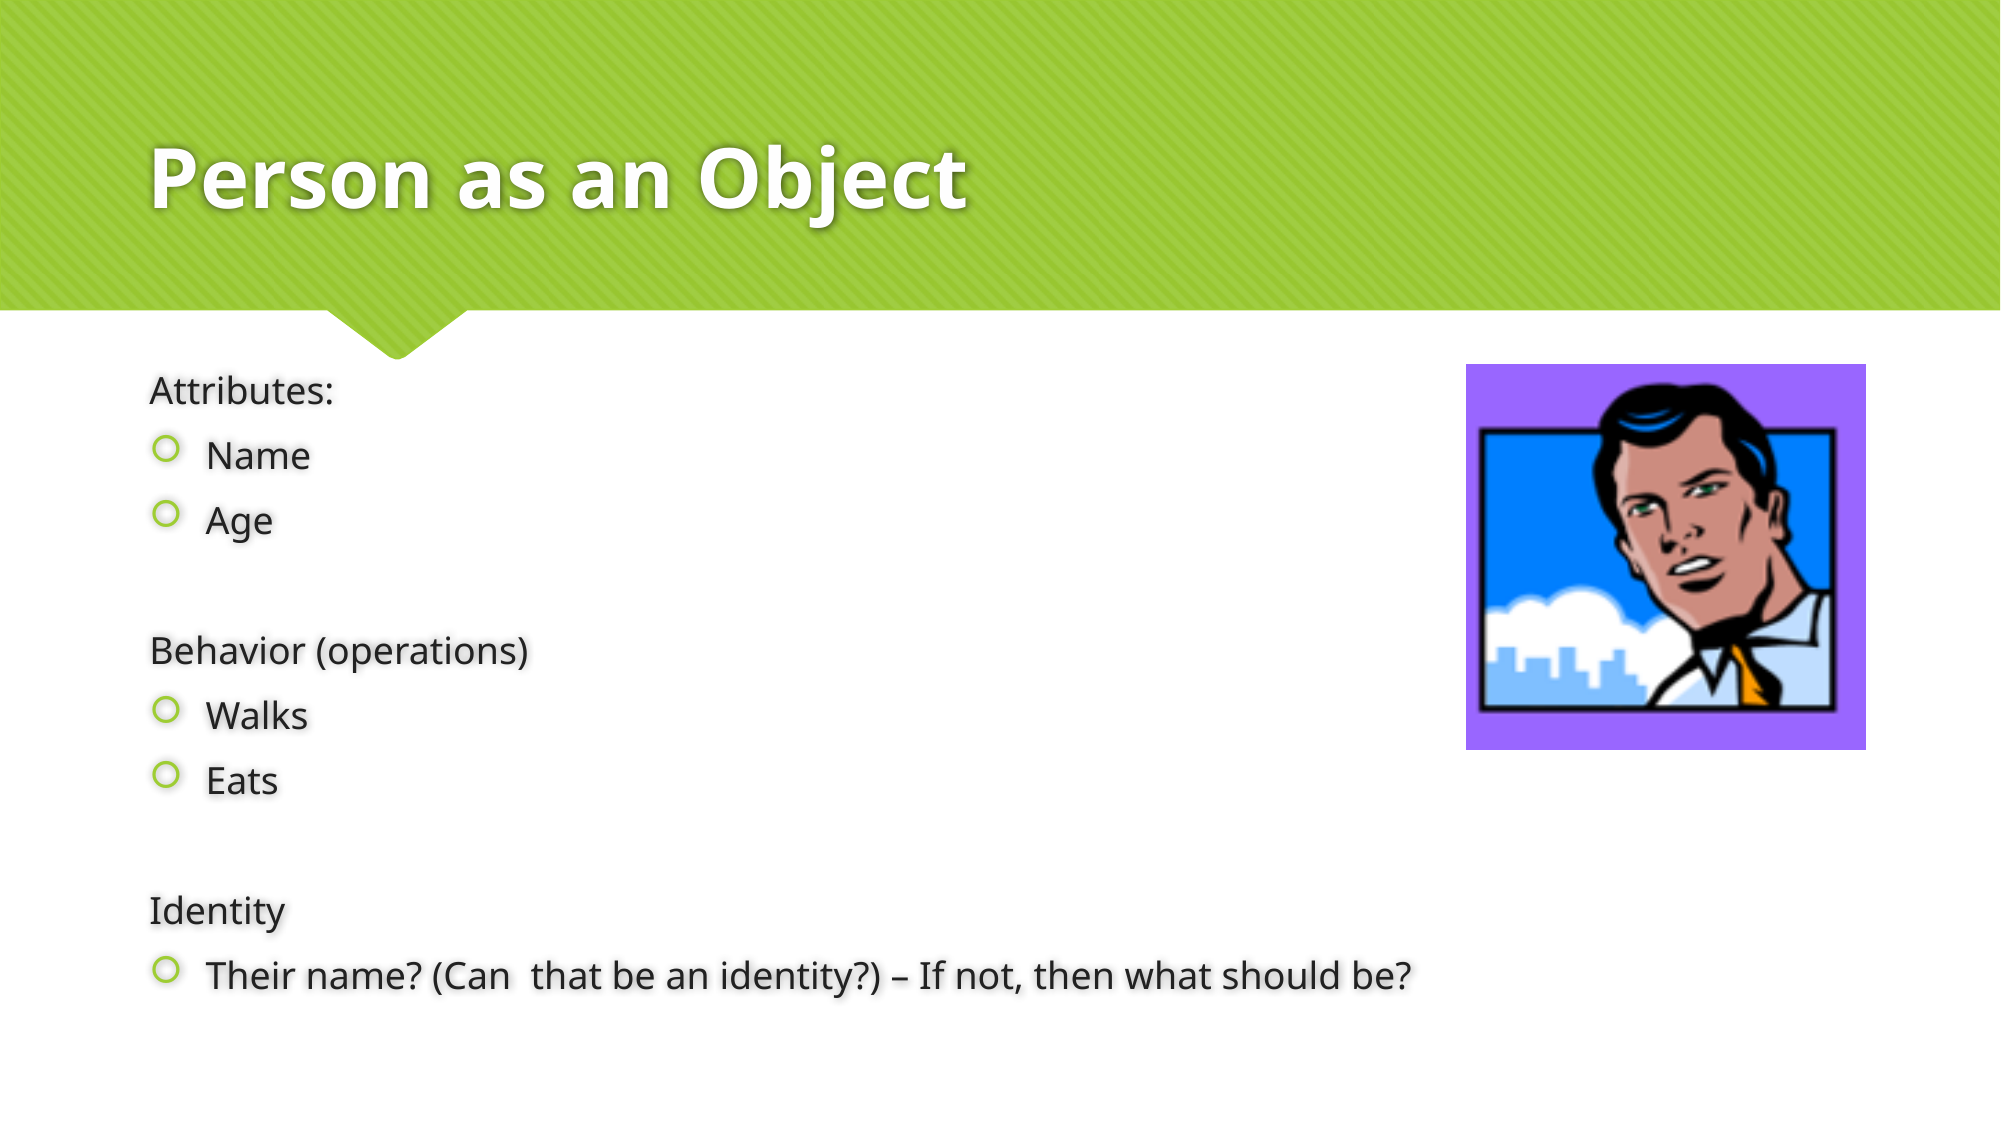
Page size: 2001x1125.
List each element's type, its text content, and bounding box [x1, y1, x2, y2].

list Attributes: Name Age Behavior (operations) Walks Eats Identity Their name? (Can that be an identity?) – If not, then what should be? [134, 364, 1866, 1064]
title Person as an Object [132, 73, 1868, 233]
picture [1466, 364, 1866, 751]
